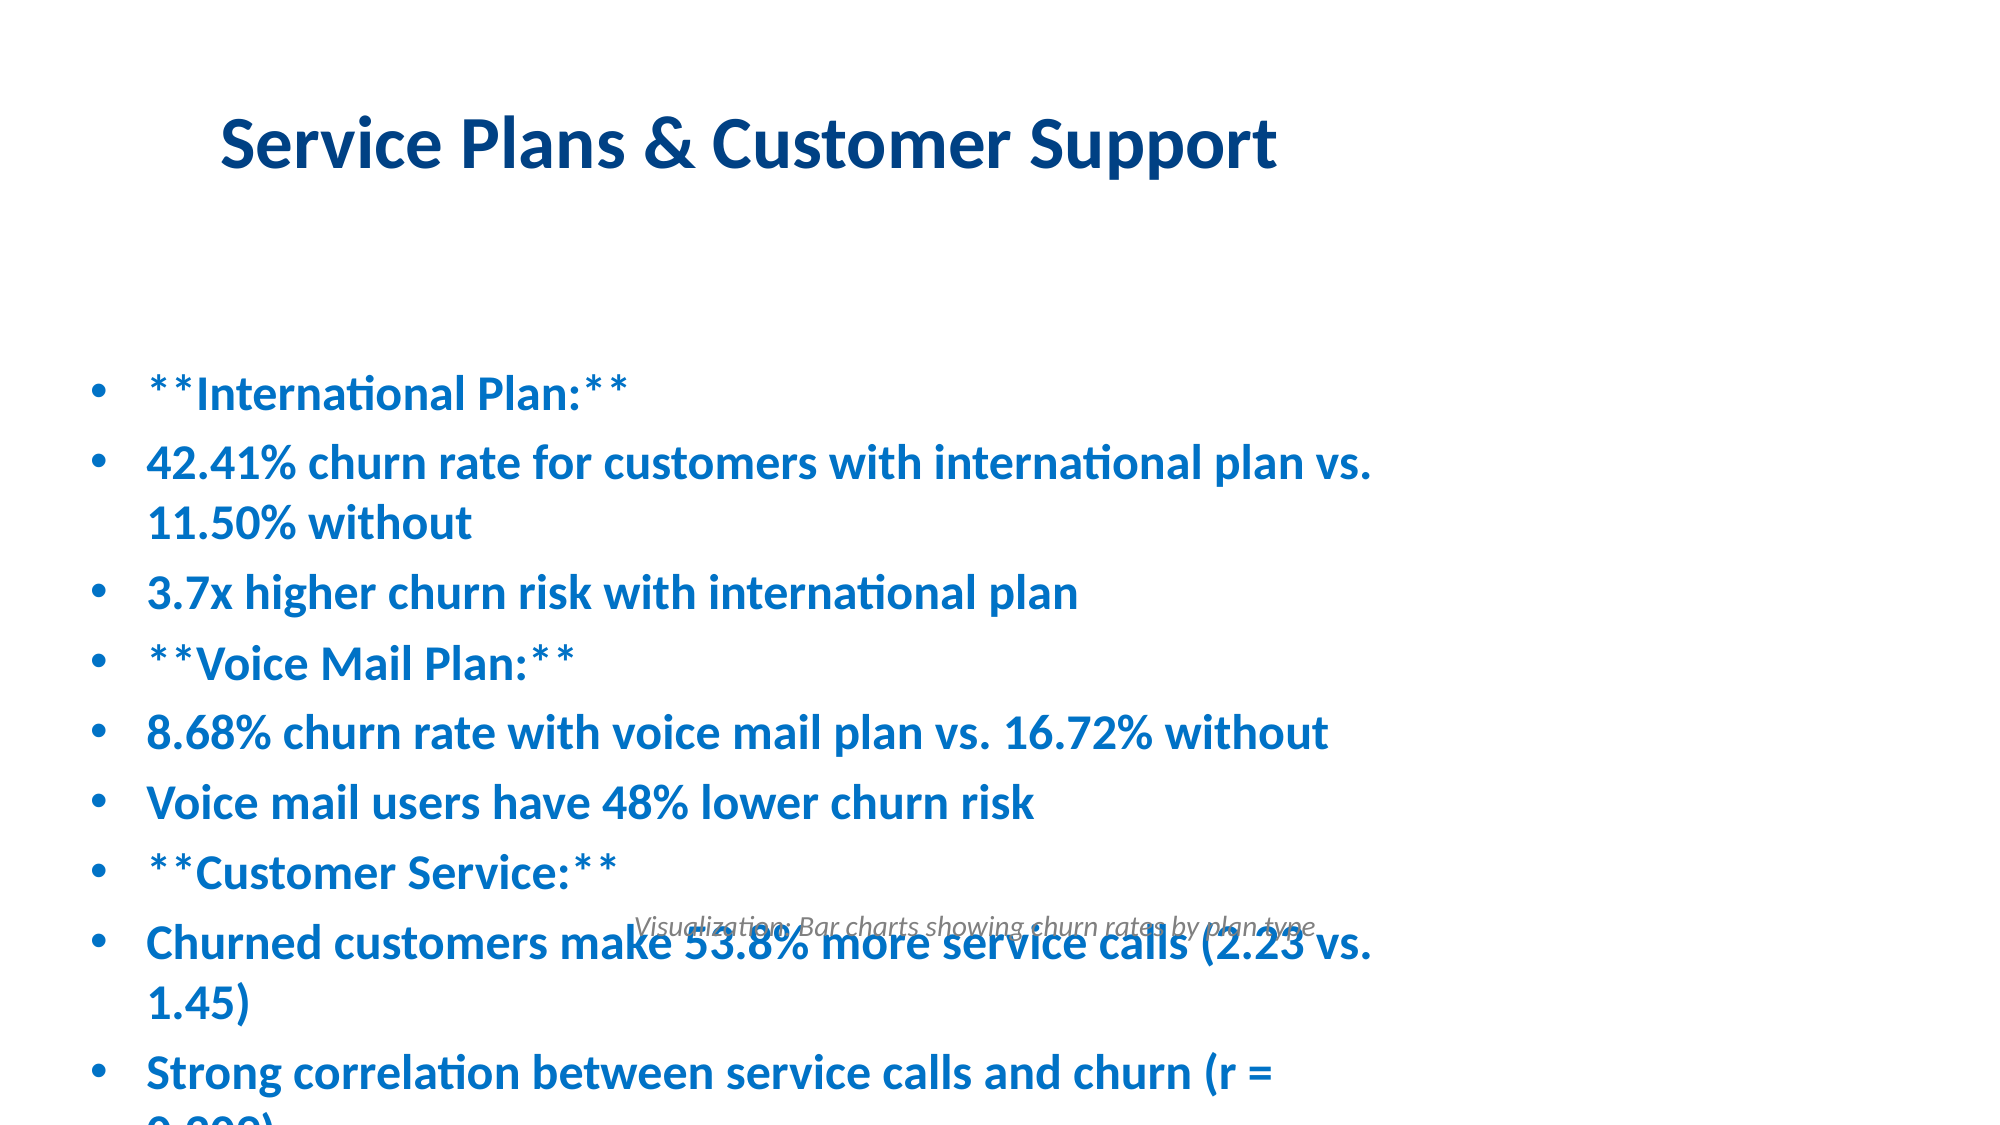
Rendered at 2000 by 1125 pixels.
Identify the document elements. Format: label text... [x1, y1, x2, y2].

text_box Visualization: Bar charts showing churn rates by plan type [618, 899, 1332, 950]
list **International Plan:** 42.41% churn rate for customers with international plan vs. 11.50% without 3.7x higher churn risk with international plan **Voice Mail Plan:** 8.68% churn rate with voice mail plan vs. 16.72% without Voice mail users have 48% lower churn risk **Customer Service:** Churned customers make 53.8% more service calls (2.23 vs. 1.45) Strong correlation between service calls and churn (r = 0.209) [75, 262, 1425, 1005]
title Service Plans & Customer Support [75, 45, 1425, 233]
